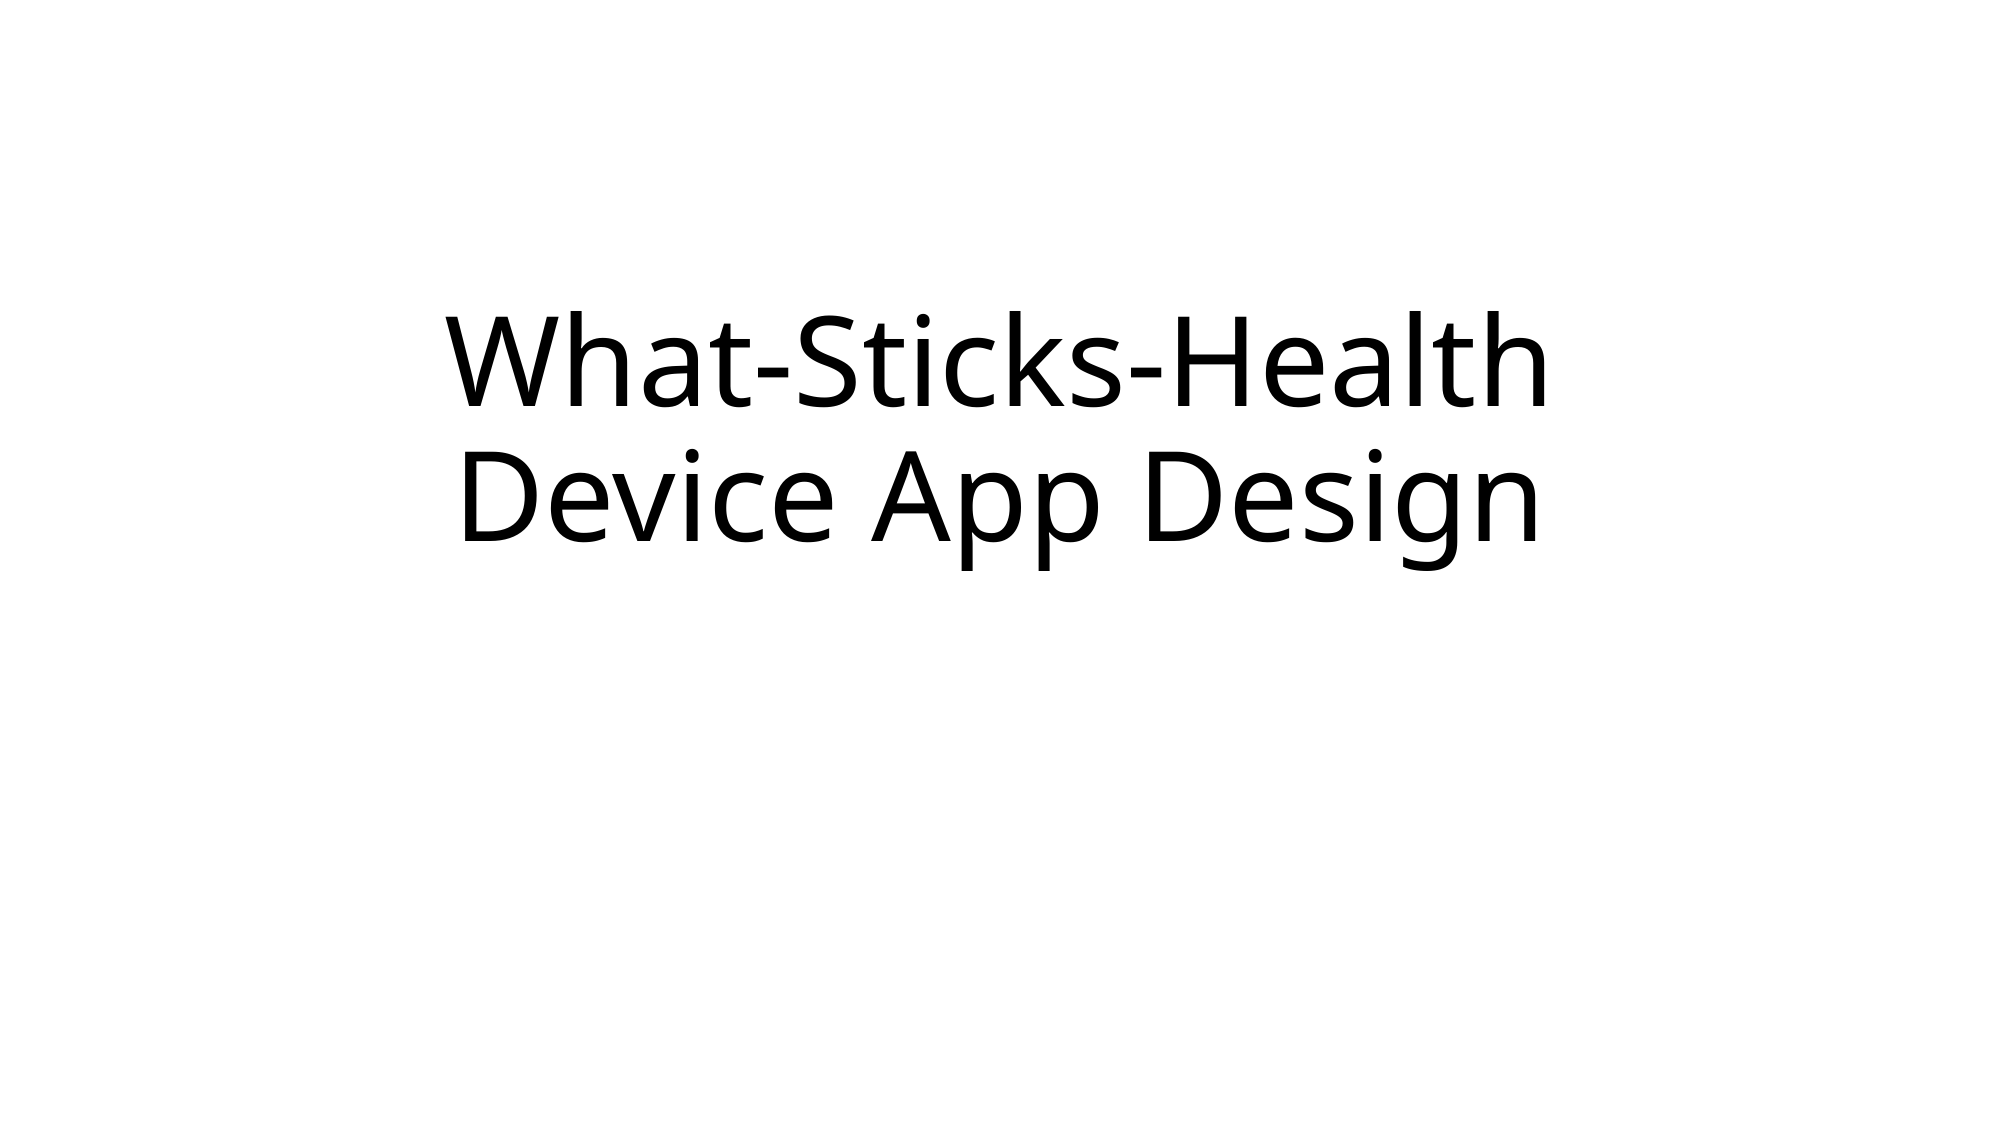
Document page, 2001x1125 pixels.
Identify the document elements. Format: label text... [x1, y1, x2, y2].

title What-Sticks-Health Device App Design [249, 184, 1750, 576]
